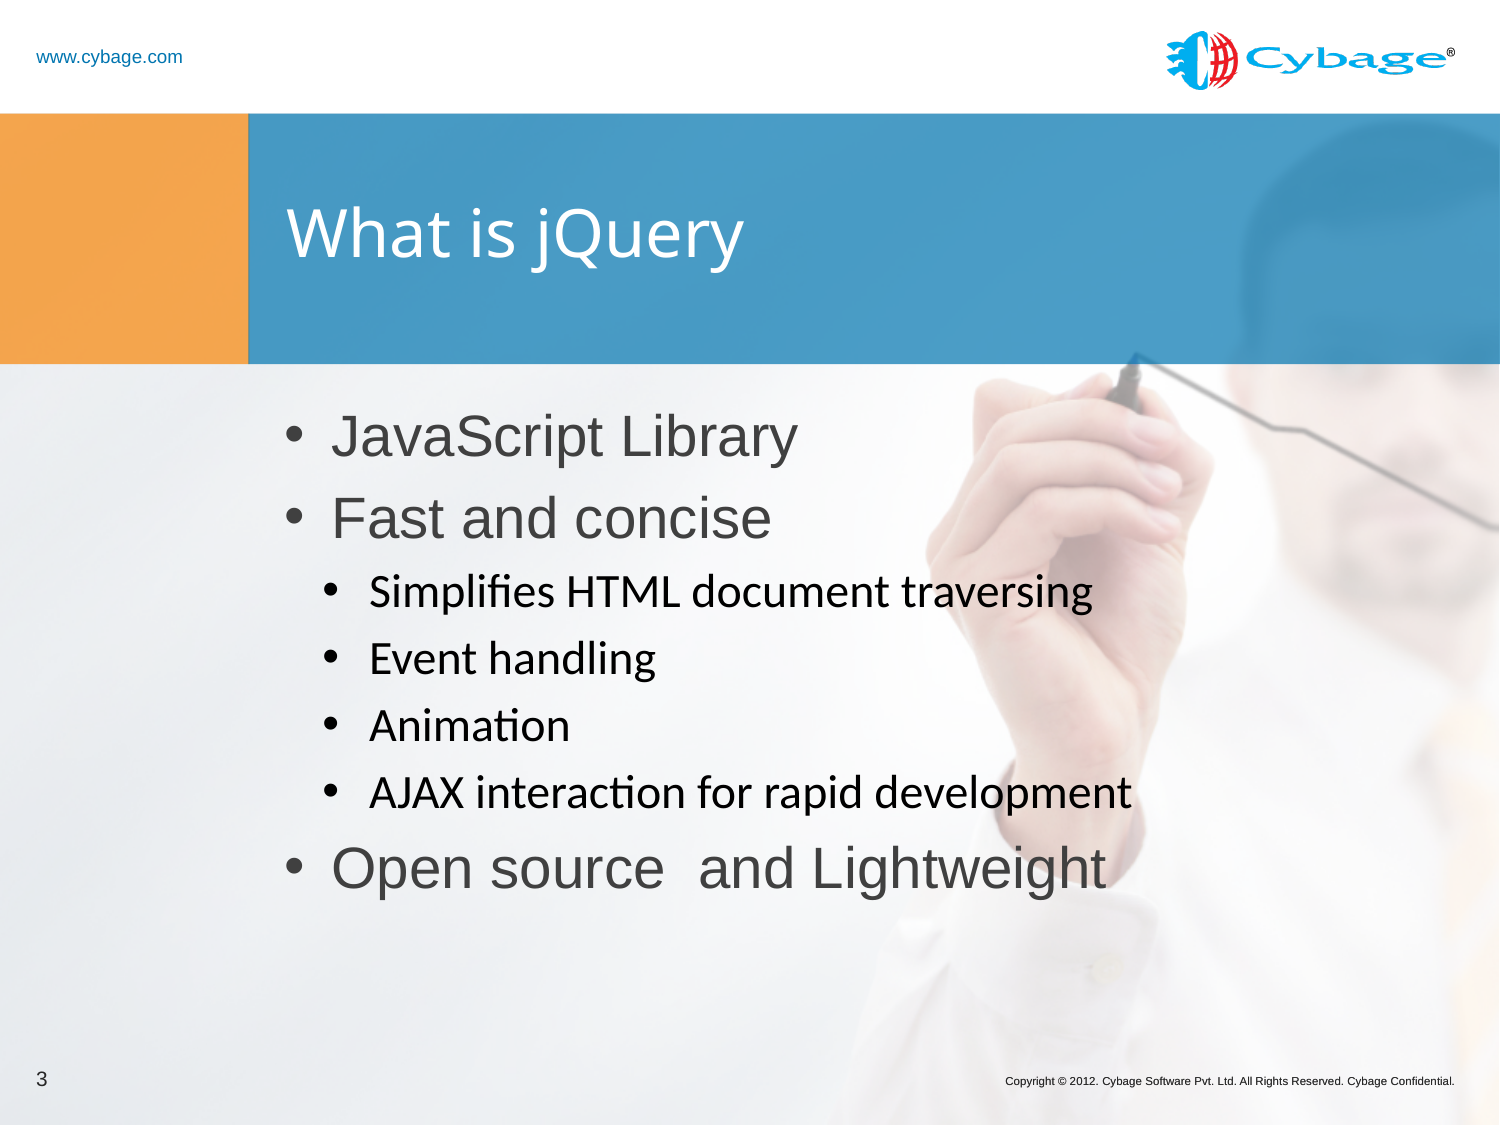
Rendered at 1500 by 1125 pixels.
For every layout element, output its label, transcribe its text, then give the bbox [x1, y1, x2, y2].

list JavaScript Library Fast and concise Simplifies HTML document traversing Event handling Animation AJAX interaction for rapid development Open source and Lightweight [270, 391, 1463, 979]
picture [1166, 31, 1197, 90]
picture [1198, 31, 1455, 90]
slide_number 3 [21, 1048, 102, 1109]
title What is jQuery [271, 183, 1471, 276]
